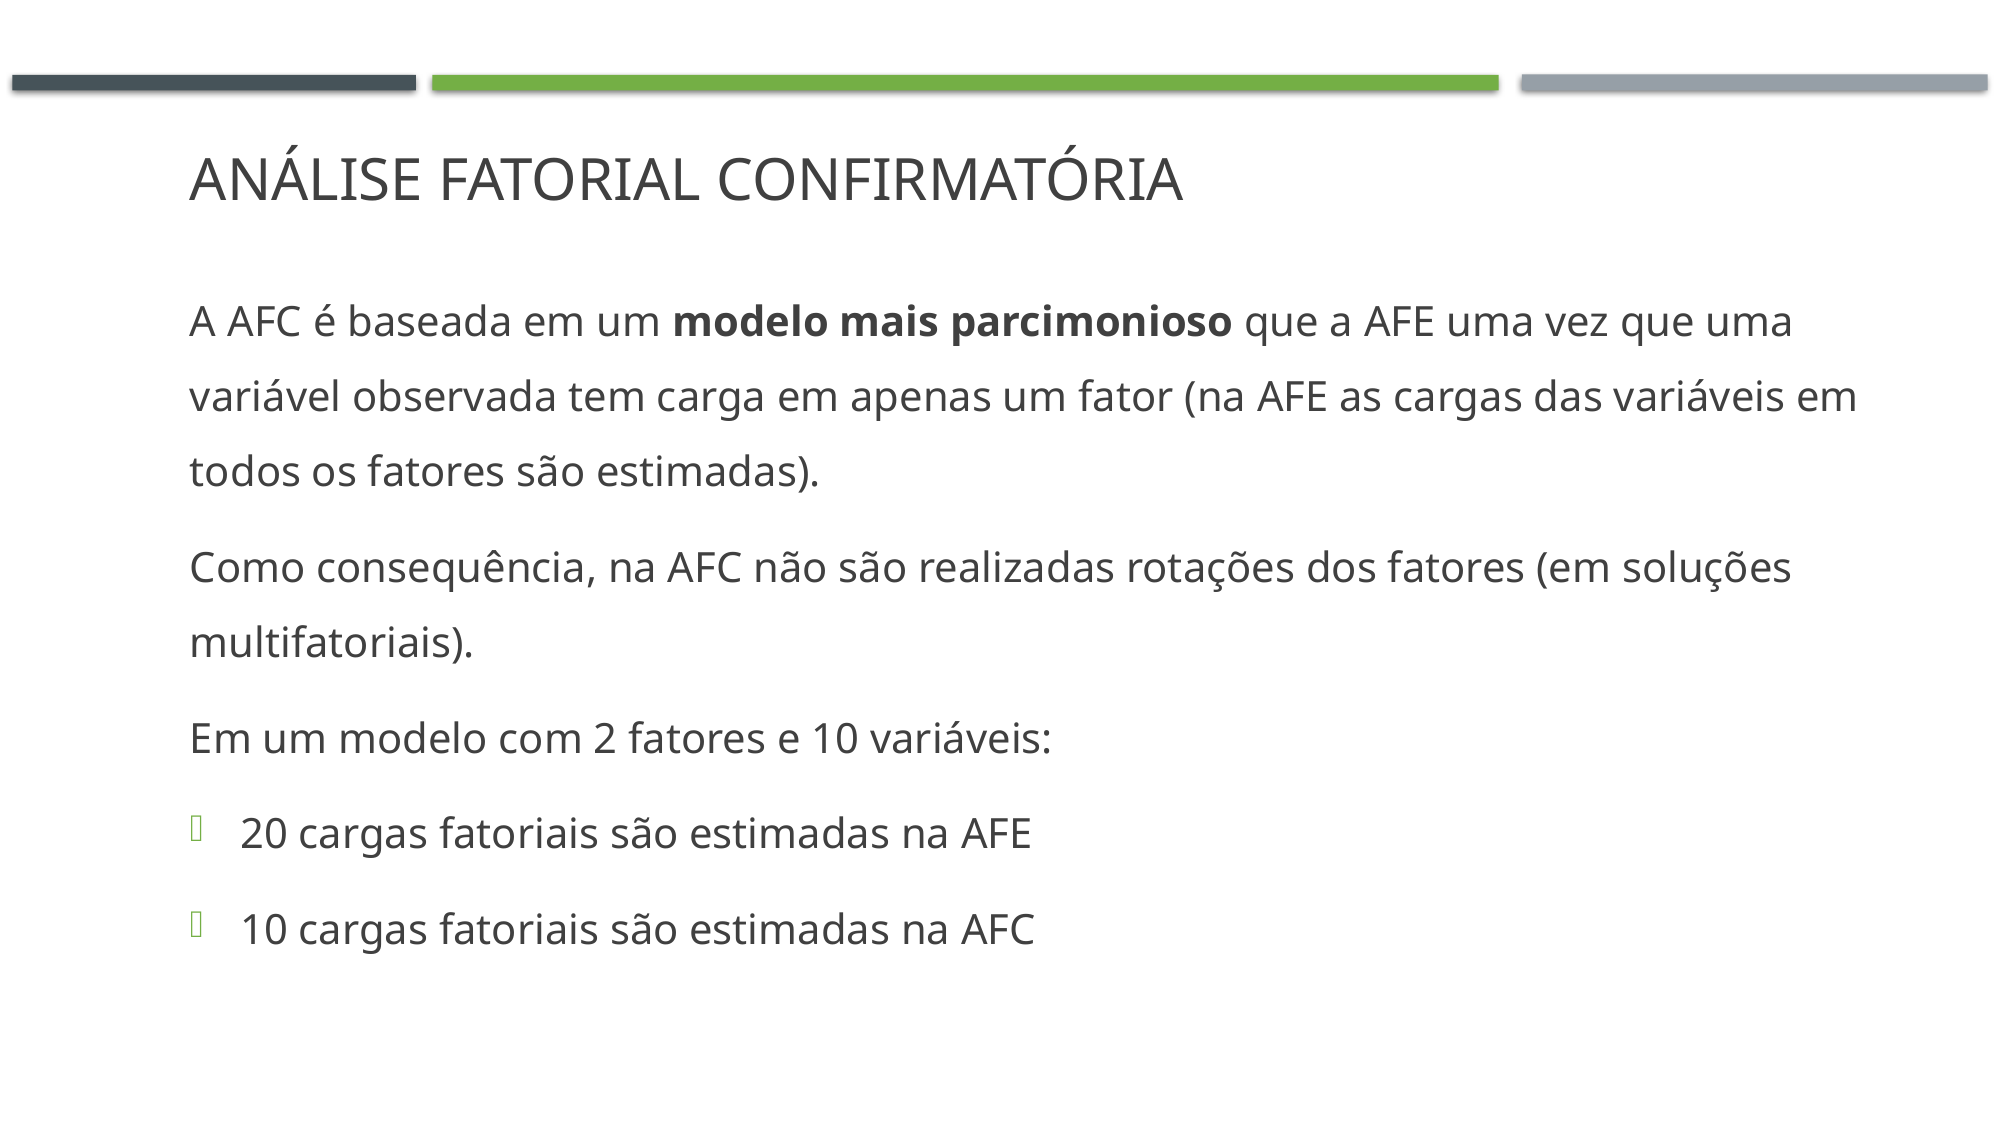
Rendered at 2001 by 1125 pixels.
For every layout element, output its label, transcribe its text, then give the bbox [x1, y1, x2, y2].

list A AFC é baseada em um modelo mais parcimonioso que a AFE uma vez que uma variável observada tem carga em apenas um fator (na AFE as cargas das variáveis em todos os fatores são estimadas). Como consequência, na AFC não são realizadas rotações dos fatores (em soluções multifatoriais). Em um modelo com 2 fatores e 10 variáveis: 20 cargas fatoriais são estimadas na AFE 10 cargas fatoriais são estimadas na AFC [174, 275, 1883, 1044]
title Análise fatorial confirmatória [174, 64, 1825, 275]
